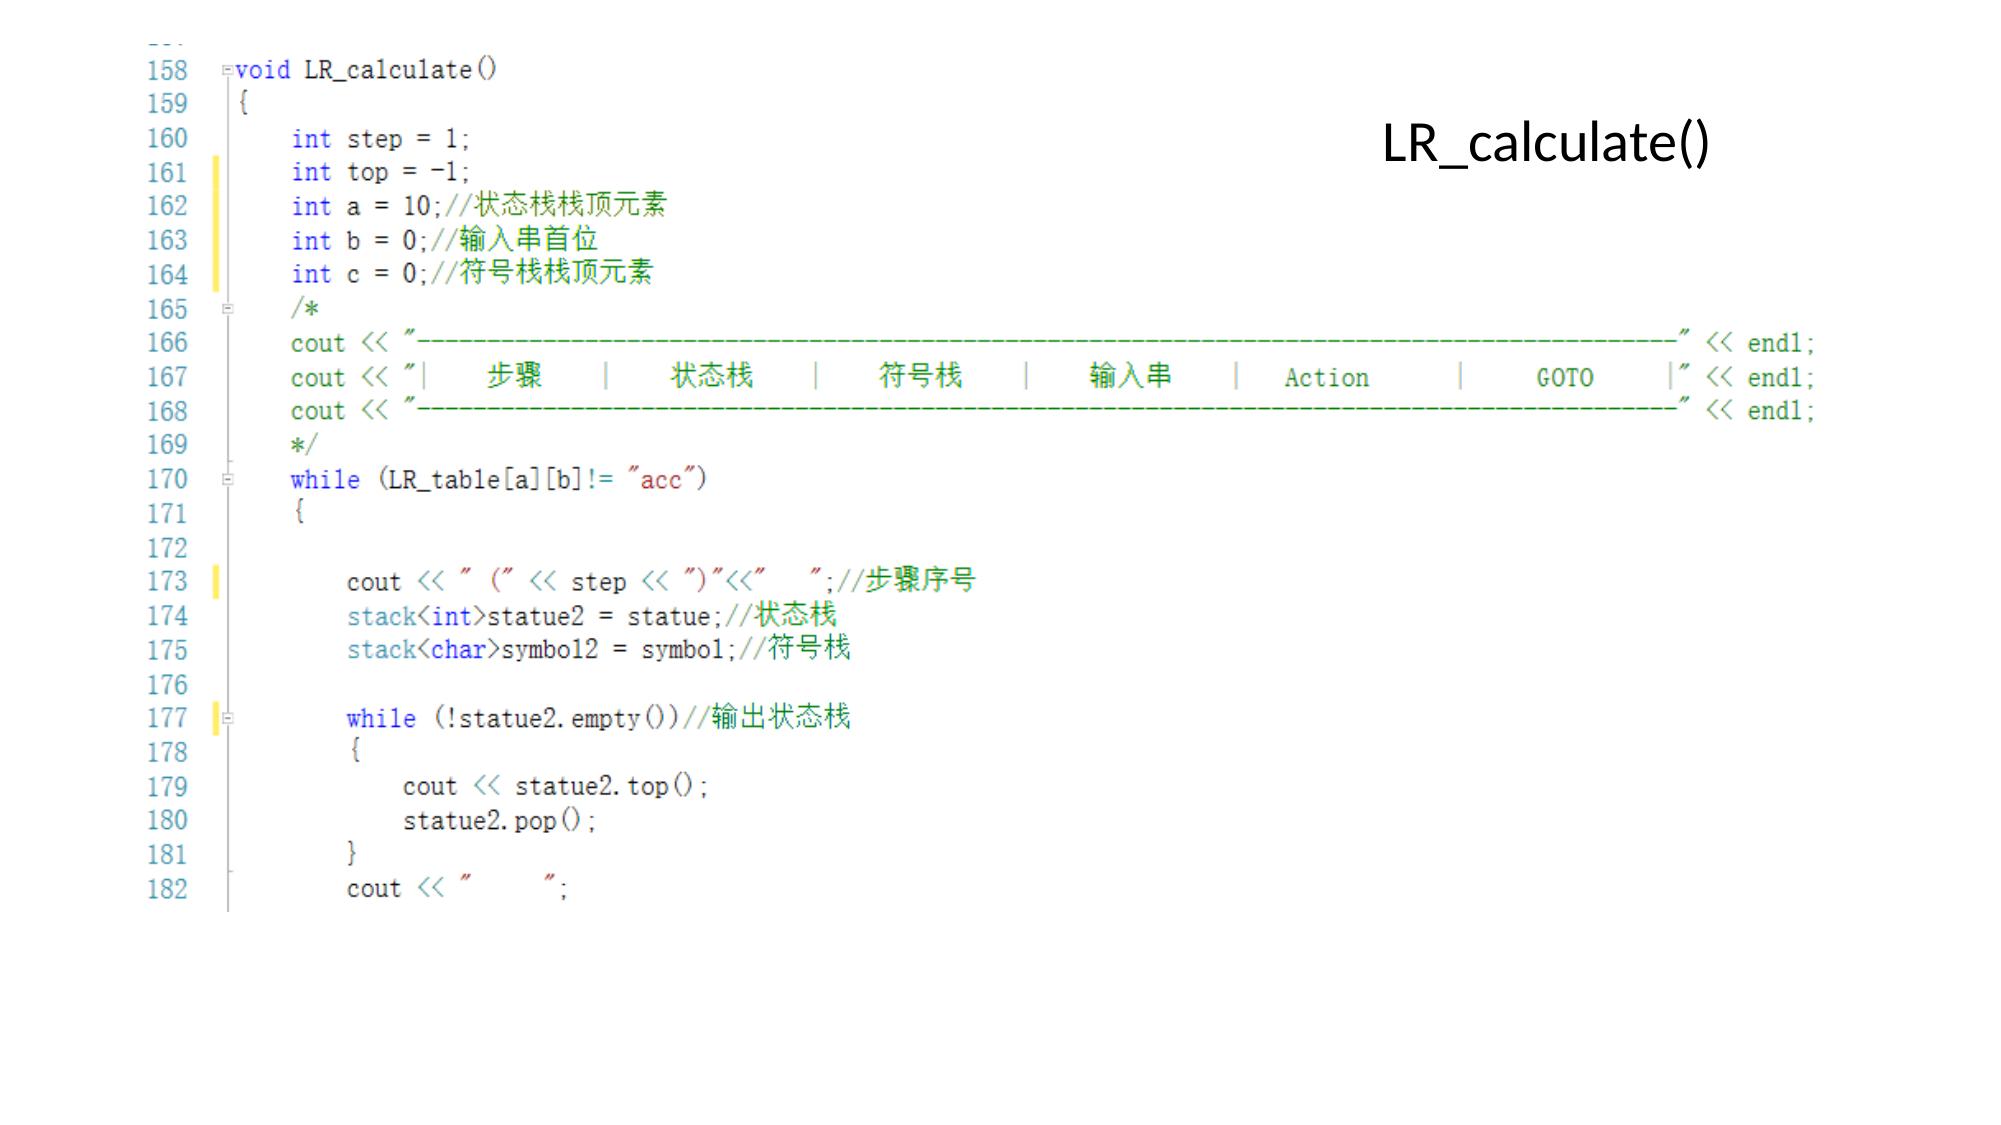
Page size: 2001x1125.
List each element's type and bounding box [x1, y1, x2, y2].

list [137, 44, 1890, 912]
